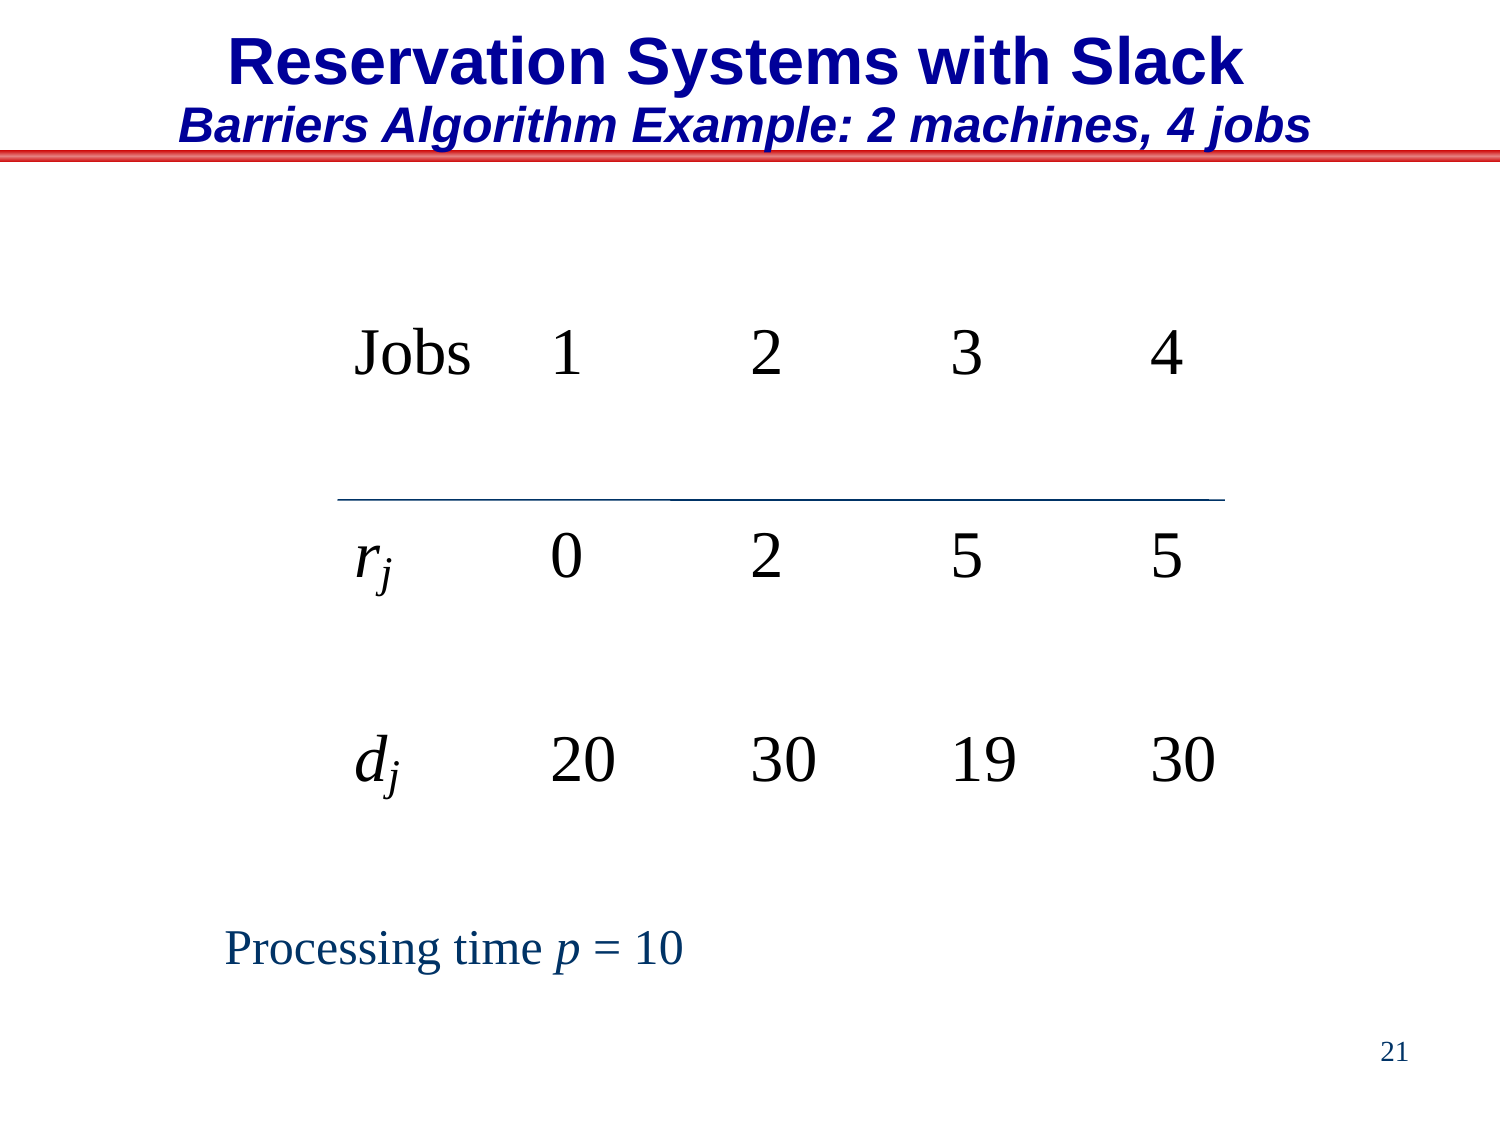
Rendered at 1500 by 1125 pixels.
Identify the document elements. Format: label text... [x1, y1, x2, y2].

title Reservation Systems with Slack Barriers Algorithm Example: 2 machines, 4 jobs [24, 0, 1467, 161]
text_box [327, 312, 1351, 980]
slide_number 21 [1074, 1024, 1425, 1103]
text_box Processing time p = 10 [209, 906, 323, 982]
